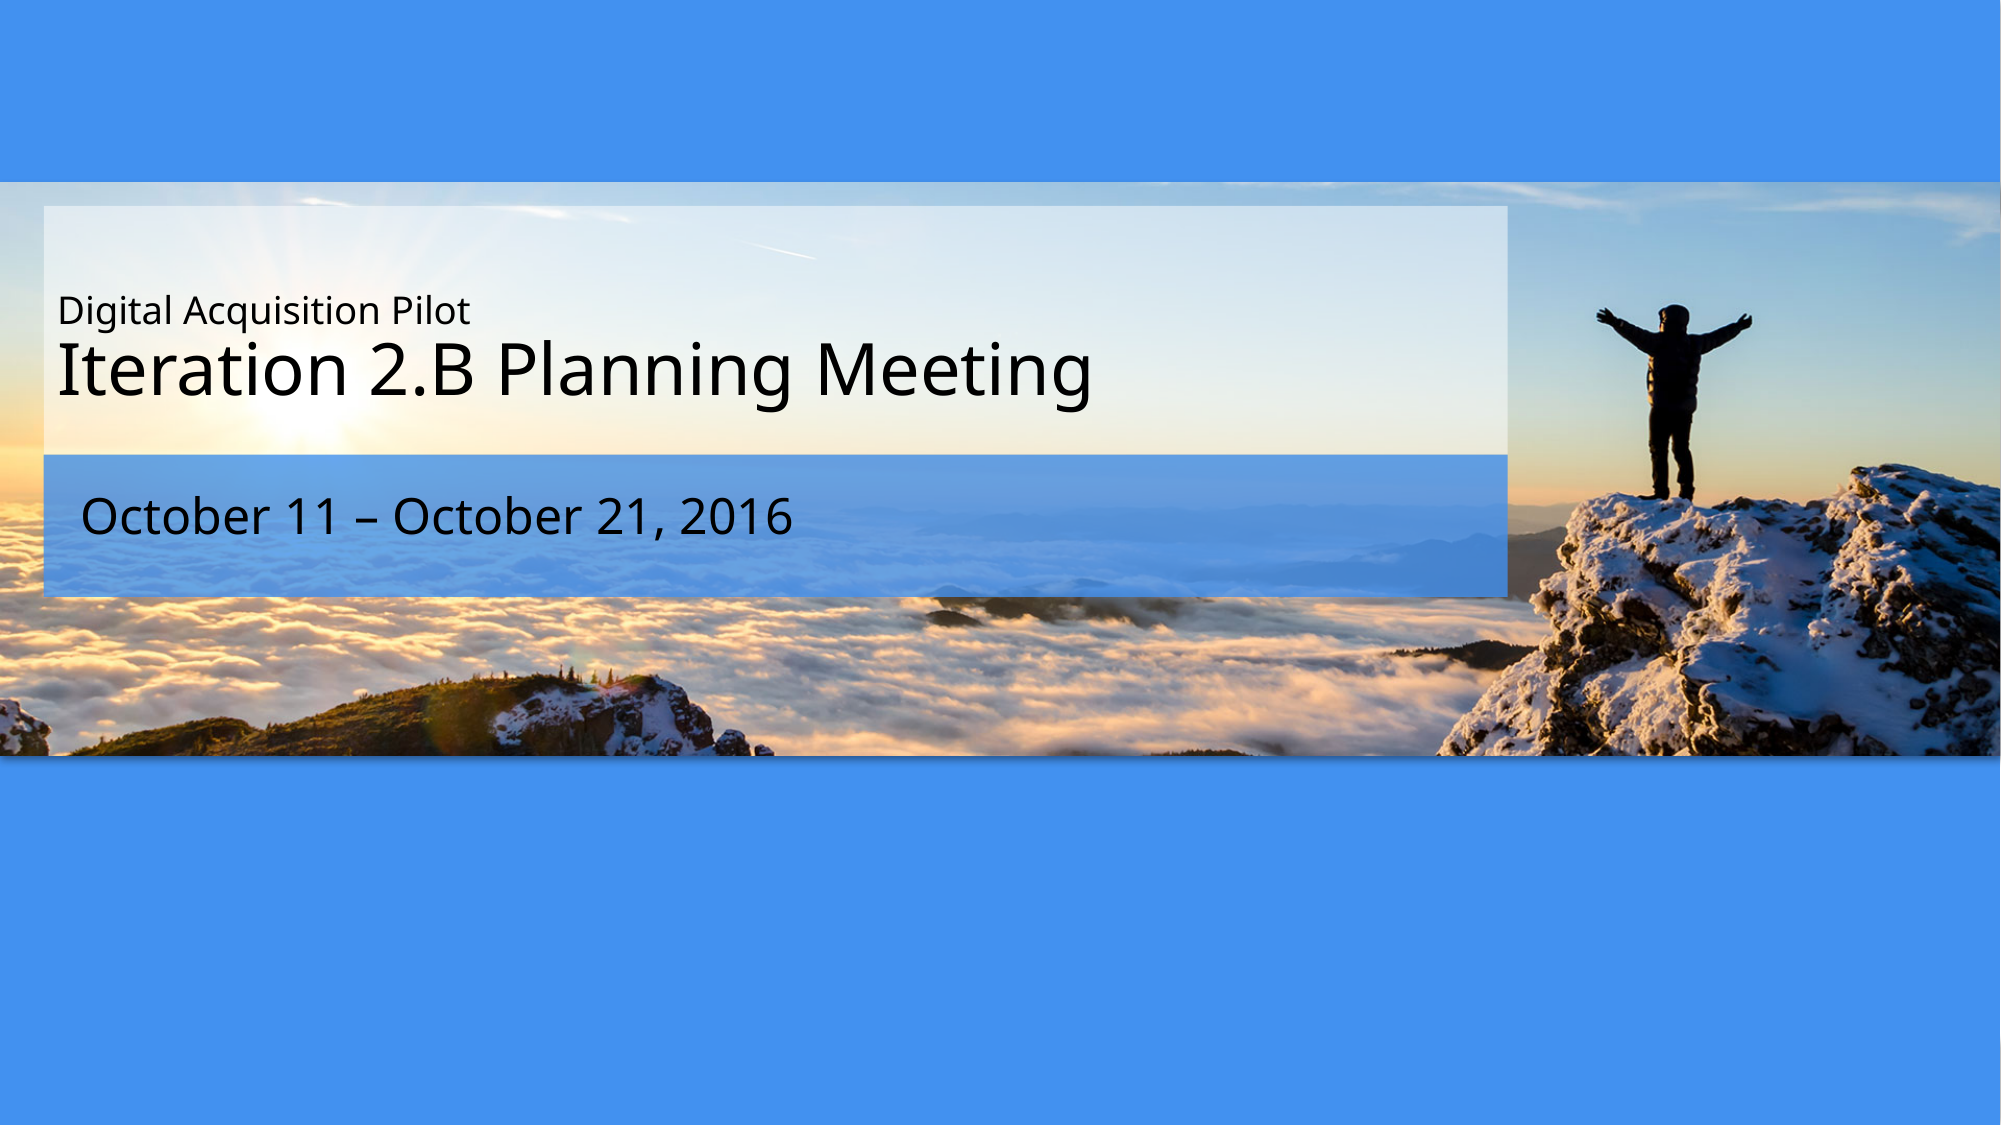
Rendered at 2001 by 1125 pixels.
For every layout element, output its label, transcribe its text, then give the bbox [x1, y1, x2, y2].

picture [0, 182, 2001, 756]
title Digital Acquisition Pilot Iteration 2.B Planning Meeting [42, 282, 1543, 419]
subtitle October 11 – October 21, 2016 [65, 484, 1566, 756]
